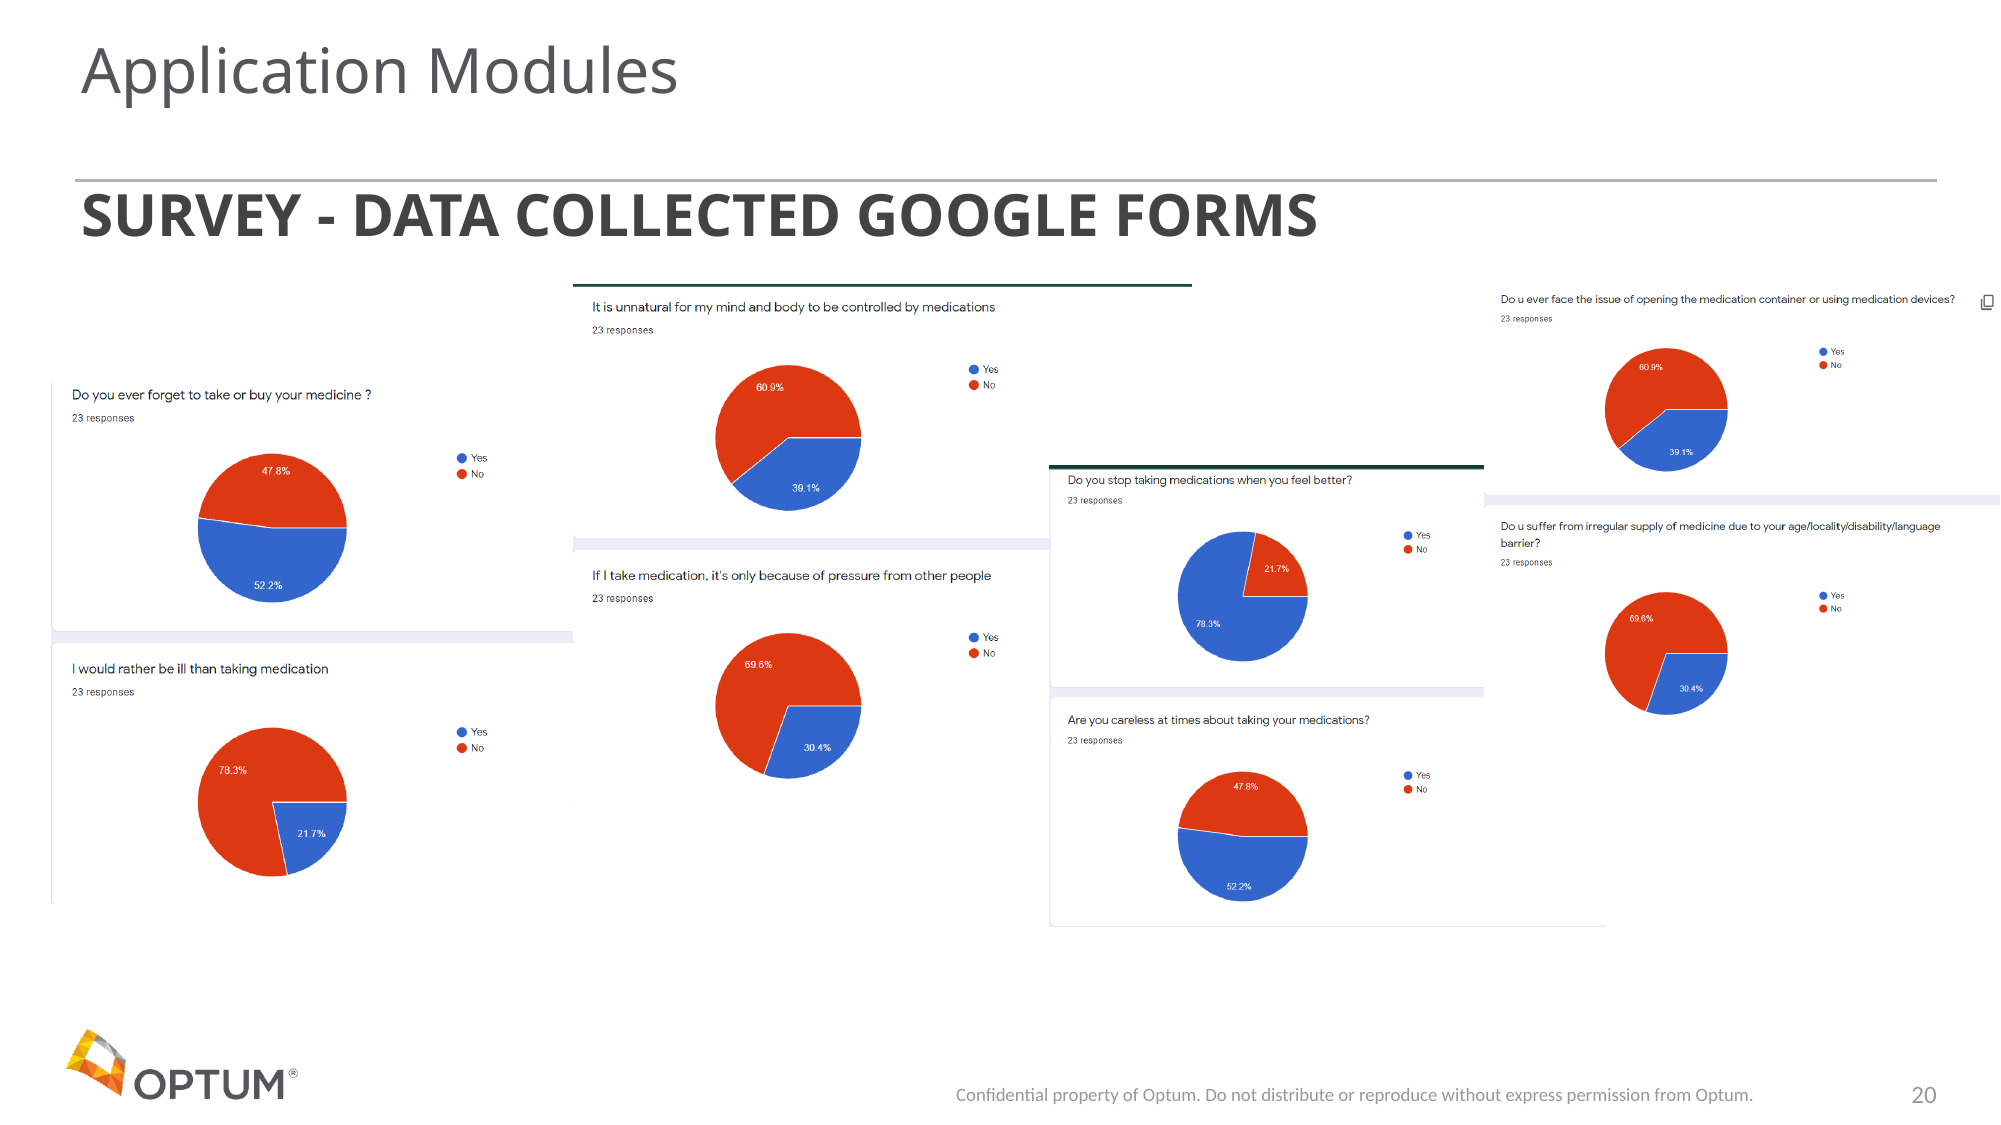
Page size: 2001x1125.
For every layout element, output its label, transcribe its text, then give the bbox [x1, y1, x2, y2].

list SURVEY - DATA COLLECTED GOOGLE FORMS [81, 183, 1938, 265]
picture [51, 284, 2000, 927]
footer Confidential property of Optum. Do not distribute or reproduce without express permission from Optum. [868, 1064, 1841, 1124]
picture [64, 1027, 299, 1101]
title Application Modules [81, 0, 1938, 108]
slide_number 20 [1847, 1064, 1937, 1124]
